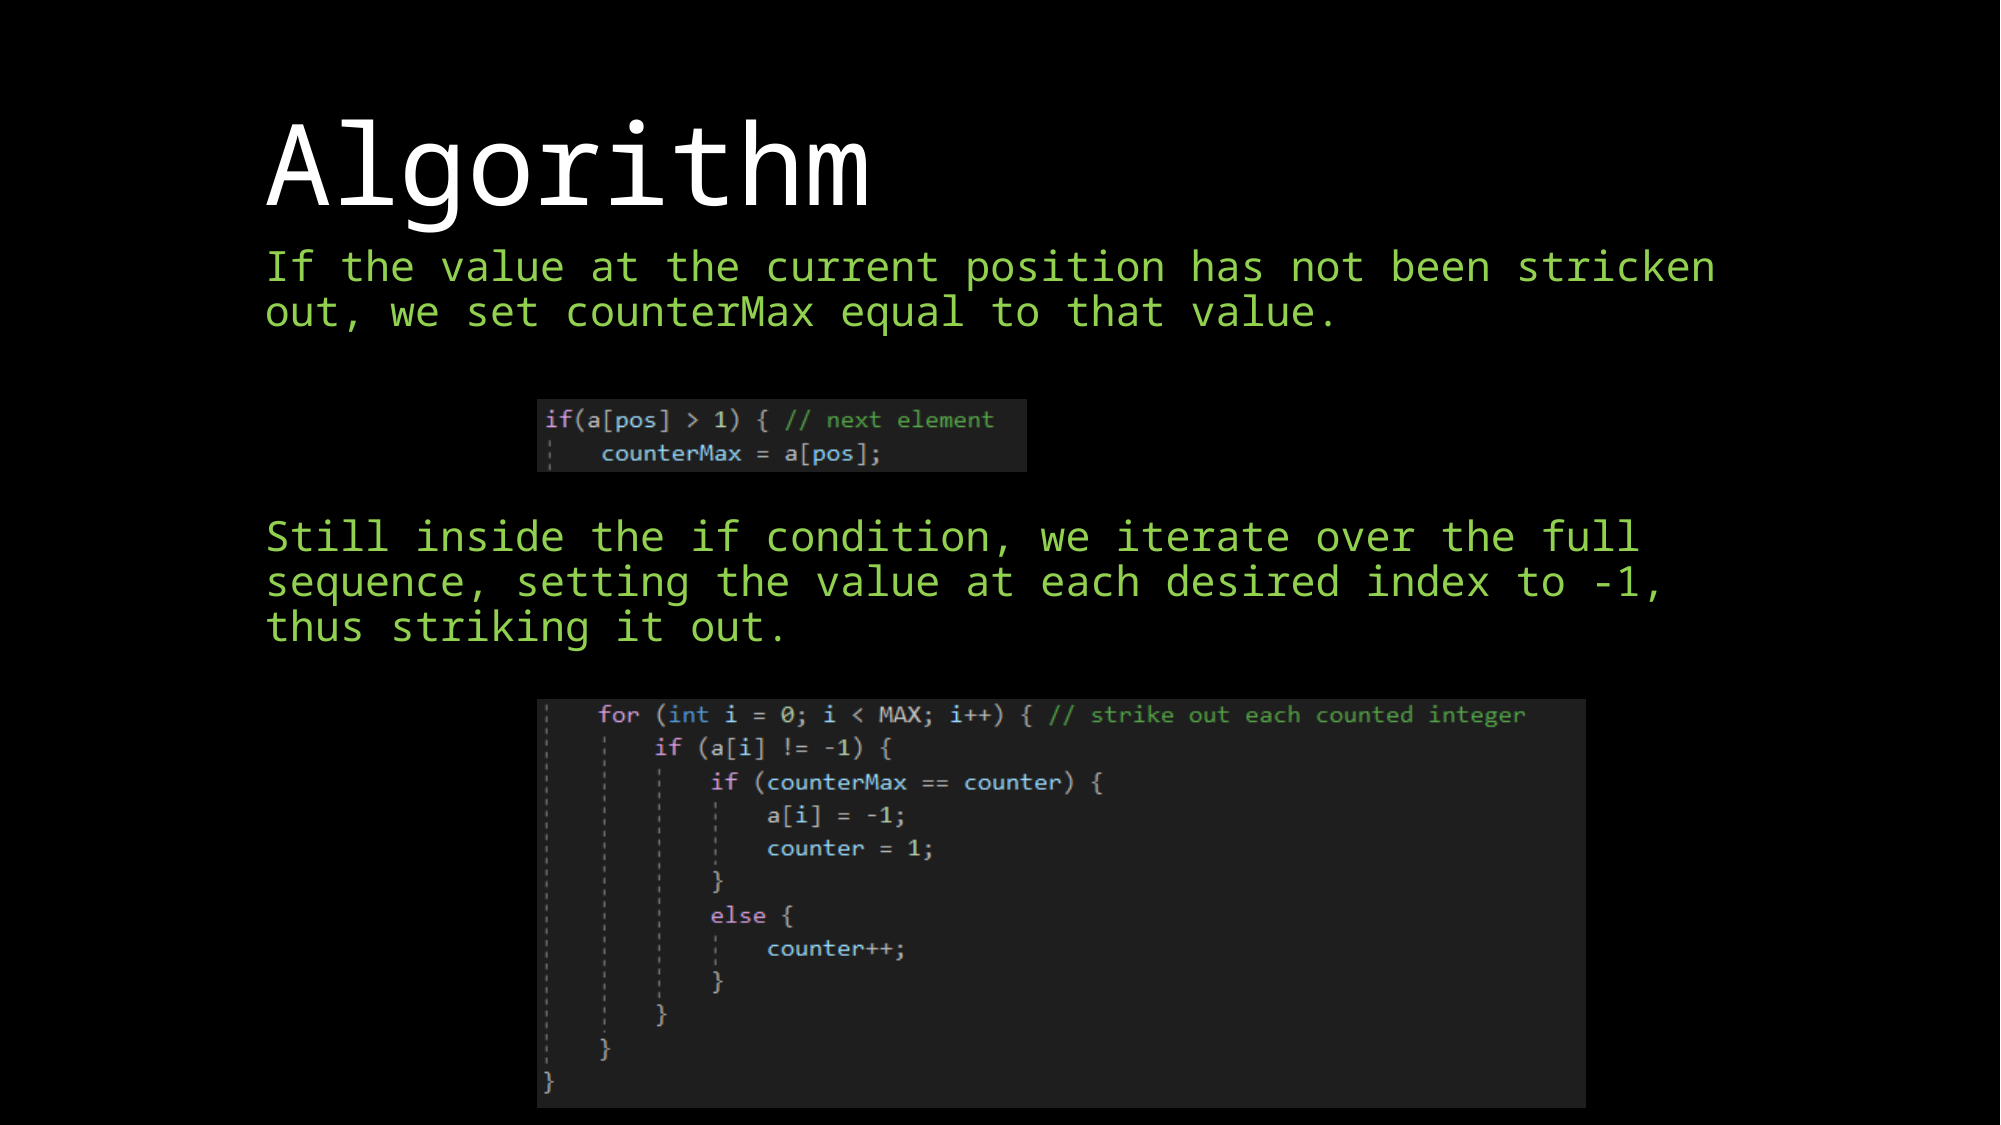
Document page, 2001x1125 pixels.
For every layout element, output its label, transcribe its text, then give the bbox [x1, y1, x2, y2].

title Algorithm [249, 75, 1750, 237]
picture [537, 399, 1027, 472]
picture [537, 699, 1586, 1108]
list If the value at the current position has not been stricken out, we set counterMax equal to that value. Still inside the if condition, we iterate over the full sequence, setting the value at each desired index to -1, thus striking it out. [249, 237, 1750, 1125]
